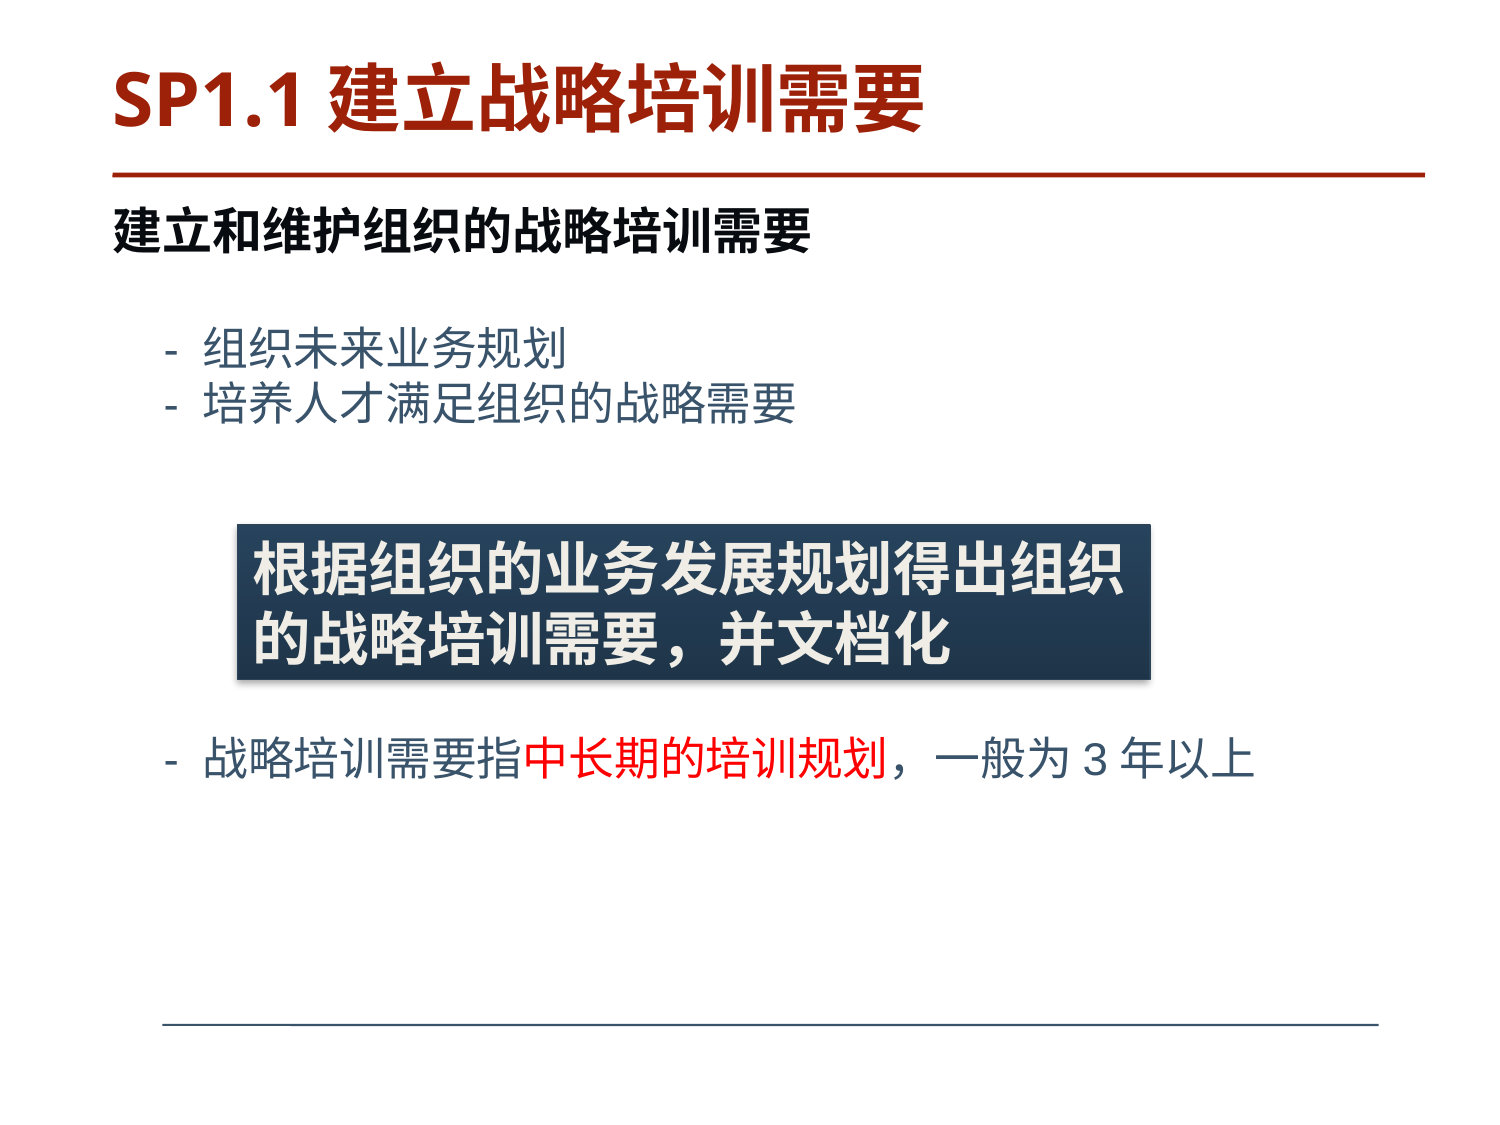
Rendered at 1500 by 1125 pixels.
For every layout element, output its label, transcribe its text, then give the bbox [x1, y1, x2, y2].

text_box 根据组织的业务发展规划得出组织的战略培训需要，并文档化 [237, 524, 1151, 680]
list 建立和维护组织的战略培训需要 - 组织未来业务规划 - 培养人才满足组织的战略需要 - 战略培训需要指中长期的培训规划，一般为3年以上 [112, 200, 1425, 1000]
title SP1.1建立战略培训需要 [112, 62, 1425, 155]
